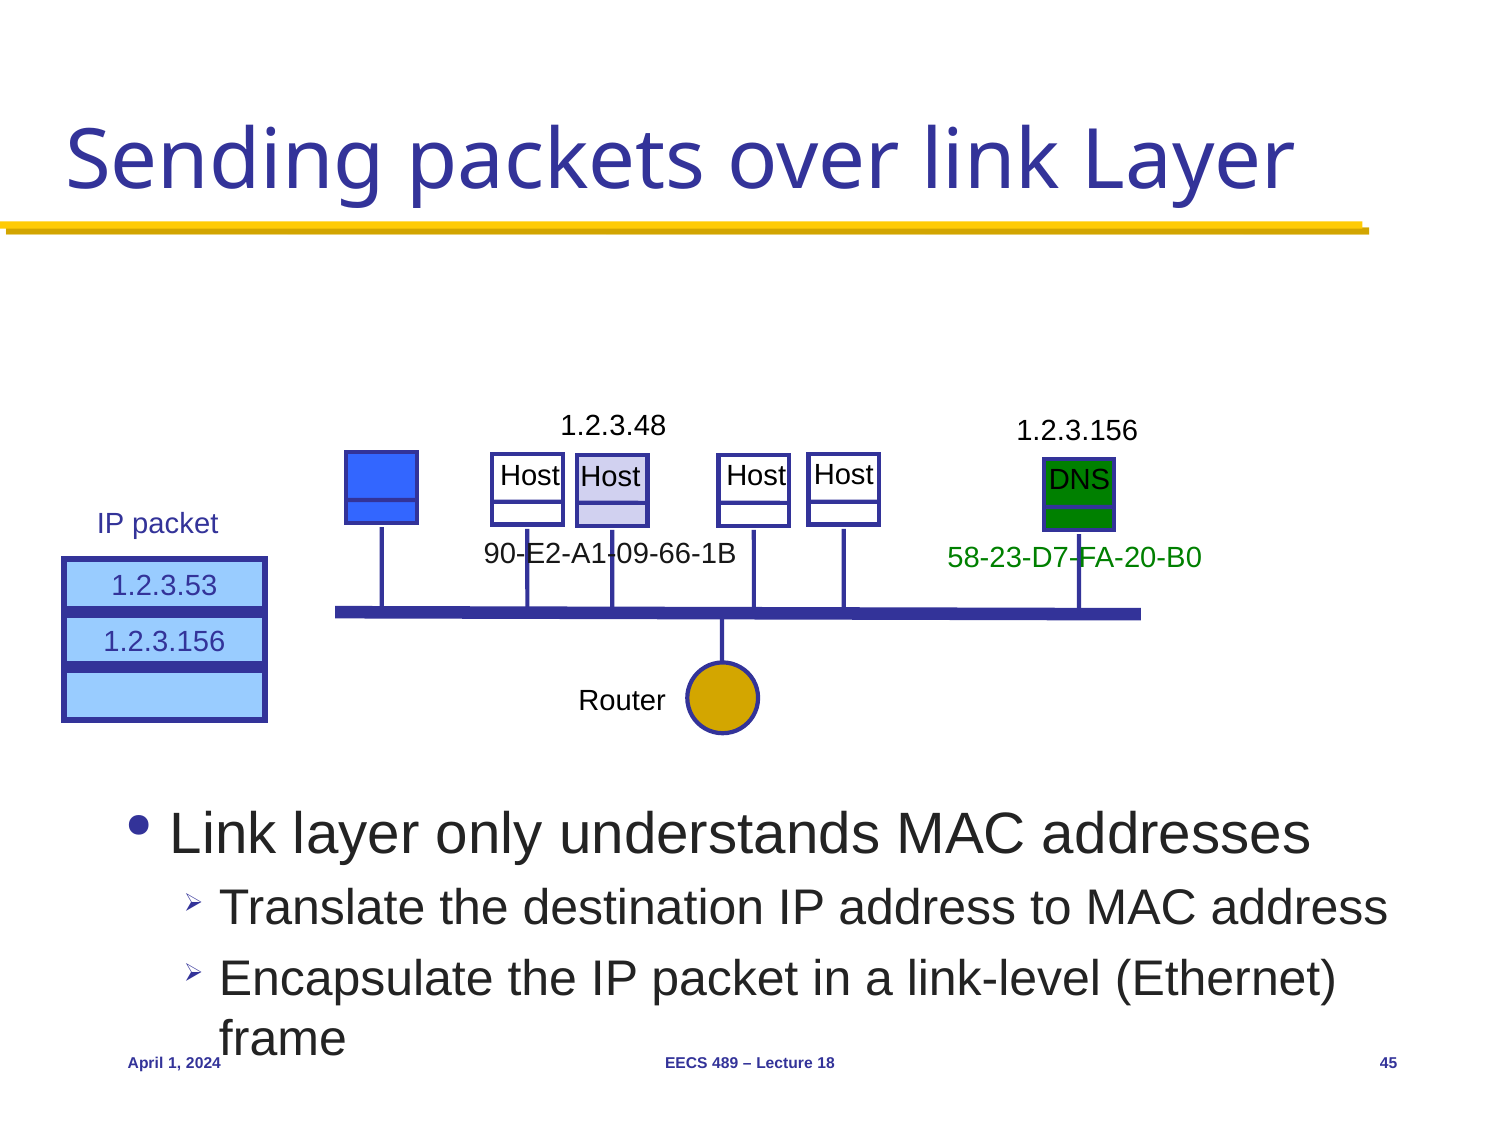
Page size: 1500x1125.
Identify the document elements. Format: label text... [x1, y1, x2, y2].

text_box 1.2.3.53 [63, 559, 266, 609]
text_box 1.2.3.48 [545, 398, 682, 449]
text_box Host [565, 450, 656, 500]
text_box 1.2.3.156 [1001, 403, 1154, 454]
text_box 90-E2-A1-09-66-1B [468, 527, 752, 577]
text_box IP packet [76, 496, 239, 547]
text_box [687, 662, 759, 734]
text_box [718, 503, 790, 526]
text_box [576, 503, 648, 526]
text_box Host [798, 448, 889, 498]
text_box Host [485, 448, 576, 499]
text_box Router [563, 673, 681, 724]
list Link layer only understands MAC addresses Translate the destination IP address to MAC address Encapsulate the IP packet in a link-level (Ethernet) frame [112, 787, 1413, 988]
text_box [491, 502, 563, 525]
text_box [63, 669, 266, 721]
title Sending packets over link Layer [49, 24, 1451, 213]
text_box Host [711, 449, 802, 499]
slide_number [112, 1024, 426, 1101]
text_box 1.2.3.156 [63, 614, 266, 665]
text_box [808, 502, 880, 525]
text_box DNS [1033, 454, 1126, 503]
text_box 58-23-D7-FA-20-B0 [932, 531, 1218, 581]
text_box [346, 452, 418, 523]
footer EECS 489 – Lecture 18 [512, 1024, 988, 1101]
text_box [1043, 503, 1115, 530]
slide_number 45 [1312, 1024, 1413, 1101]
